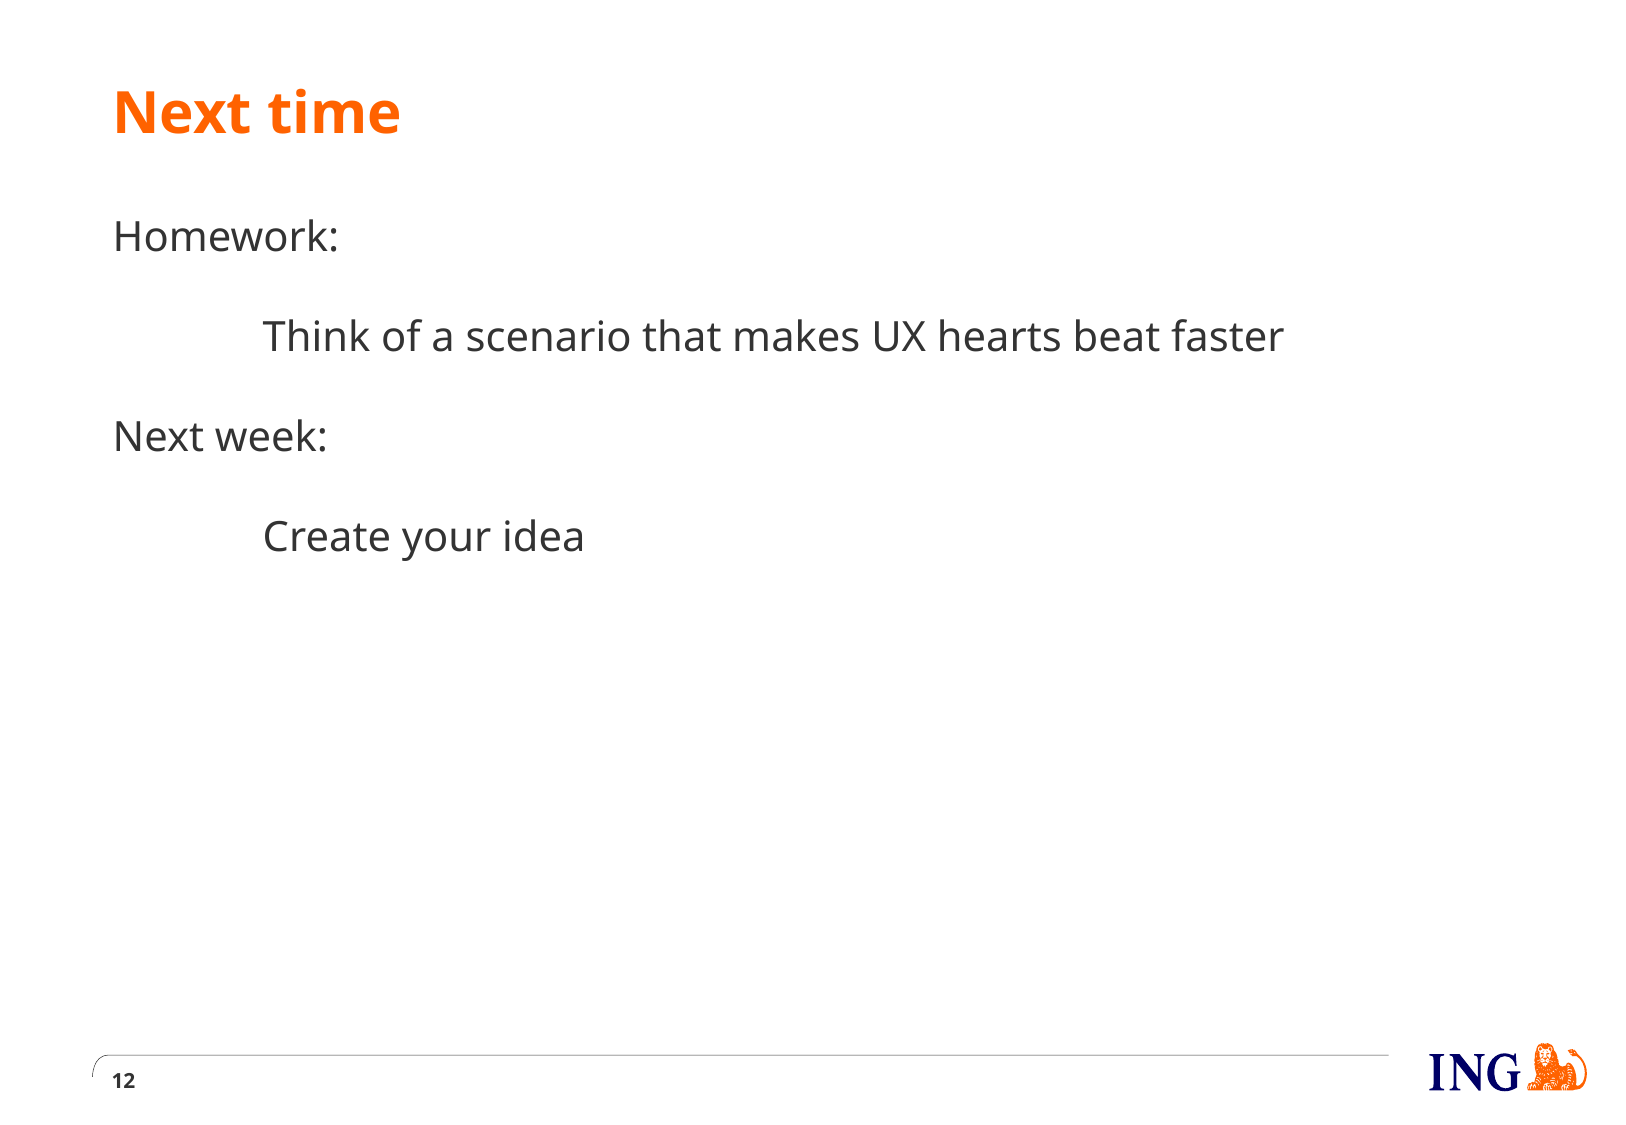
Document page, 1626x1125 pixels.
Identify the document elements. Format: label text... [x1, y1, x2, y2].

title Next time [112, 46, 1511, 187]
slide_number 12 [111, 1066, 178, 1097]
list Homework: Think of a scenario that makes UX hearts beat faster Next week: Create your idea [112, 209, 1511, 1018]
